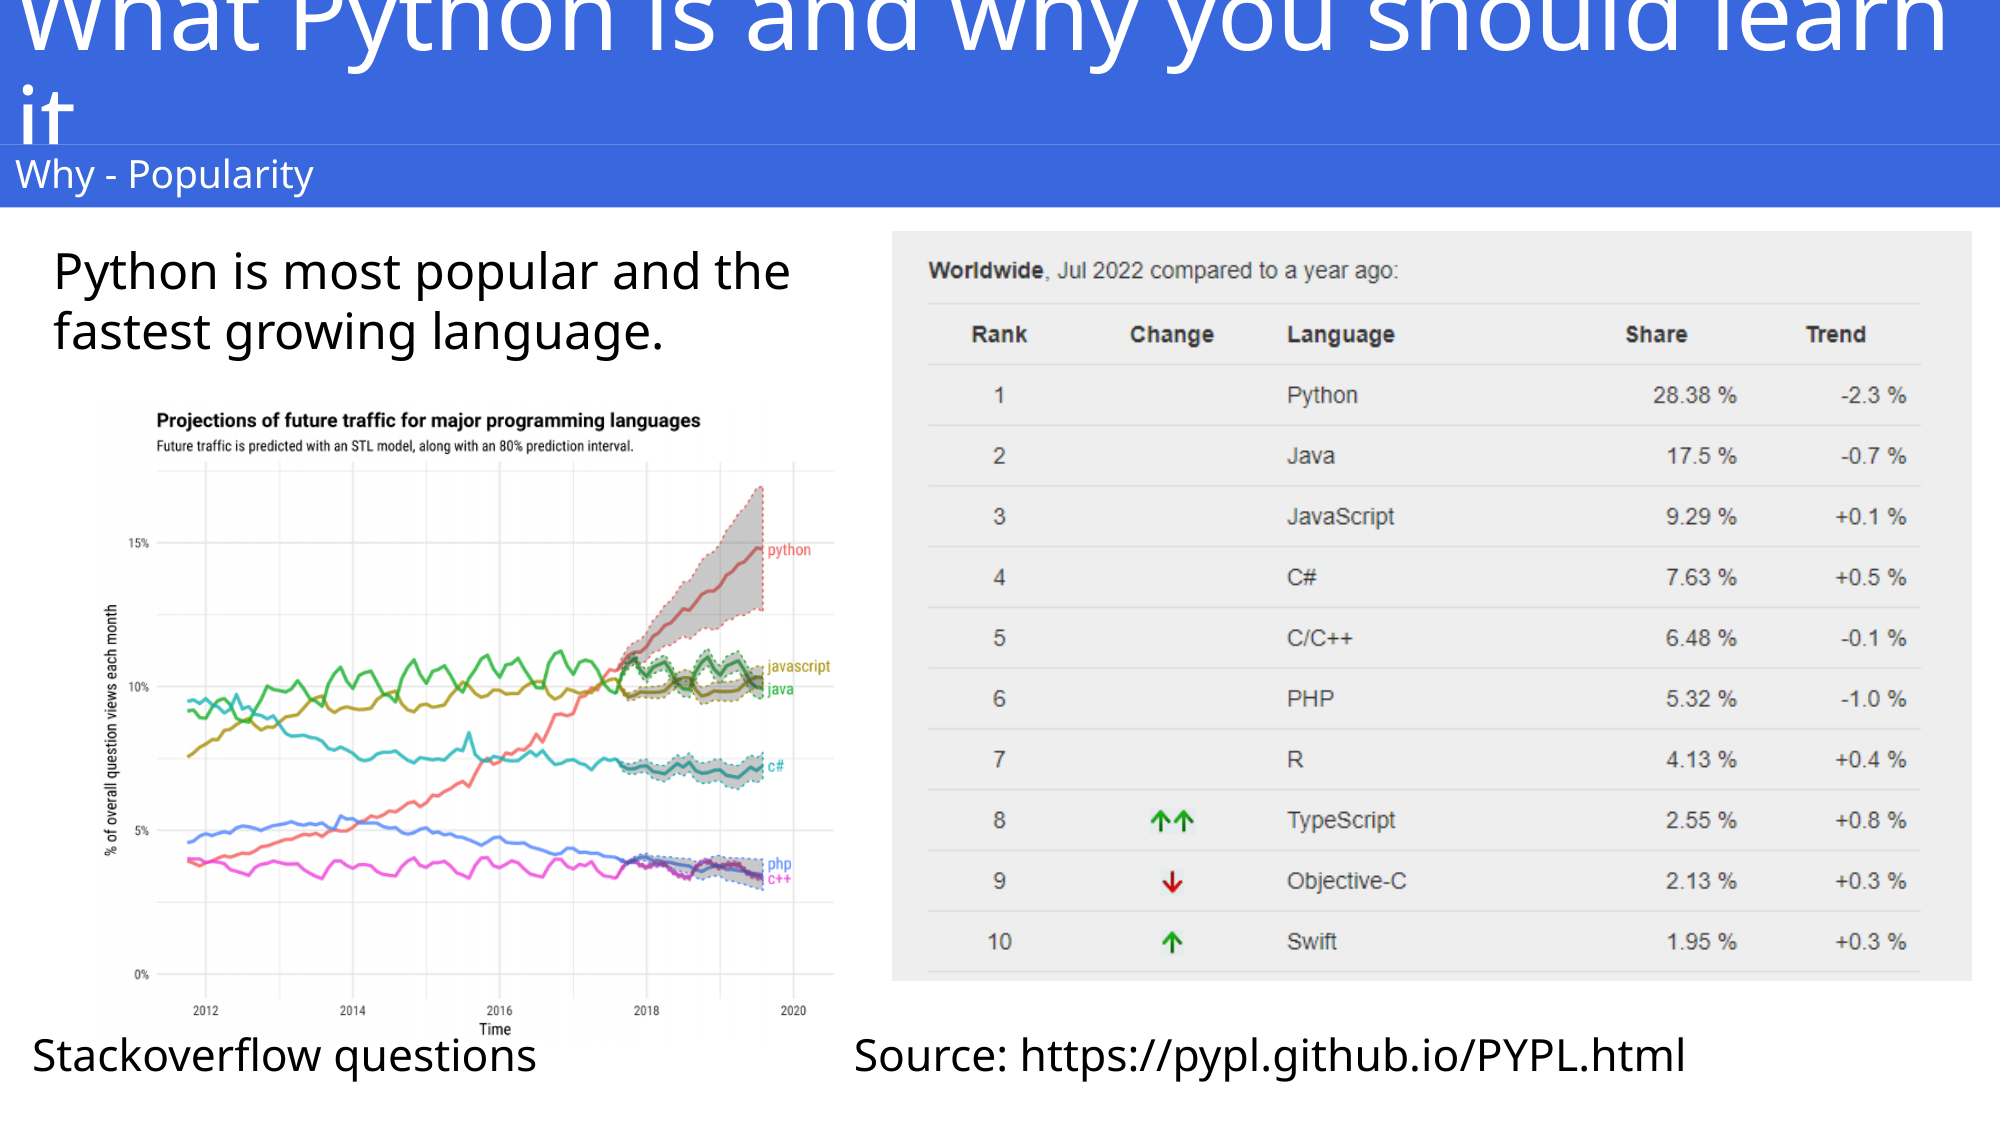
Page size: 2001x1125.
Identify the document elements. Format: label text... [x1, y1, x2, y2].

picture [97, 405, 842, 1043]
list Why - Popularity [0, 144, 2000, 208]
list What Python is and why you should learn it [0, 0, 2000, 144]
text_box Stackoverflow questions [17, 1019, 553, 1088]
text_box Python is most popular and the fastest growing language. [39, 231, 892, 427]
text_box Source: https://pypl.github.io/PYPL.html [838, 1019, 1703, 1088]
picture [892, 231, 1972, 981]
